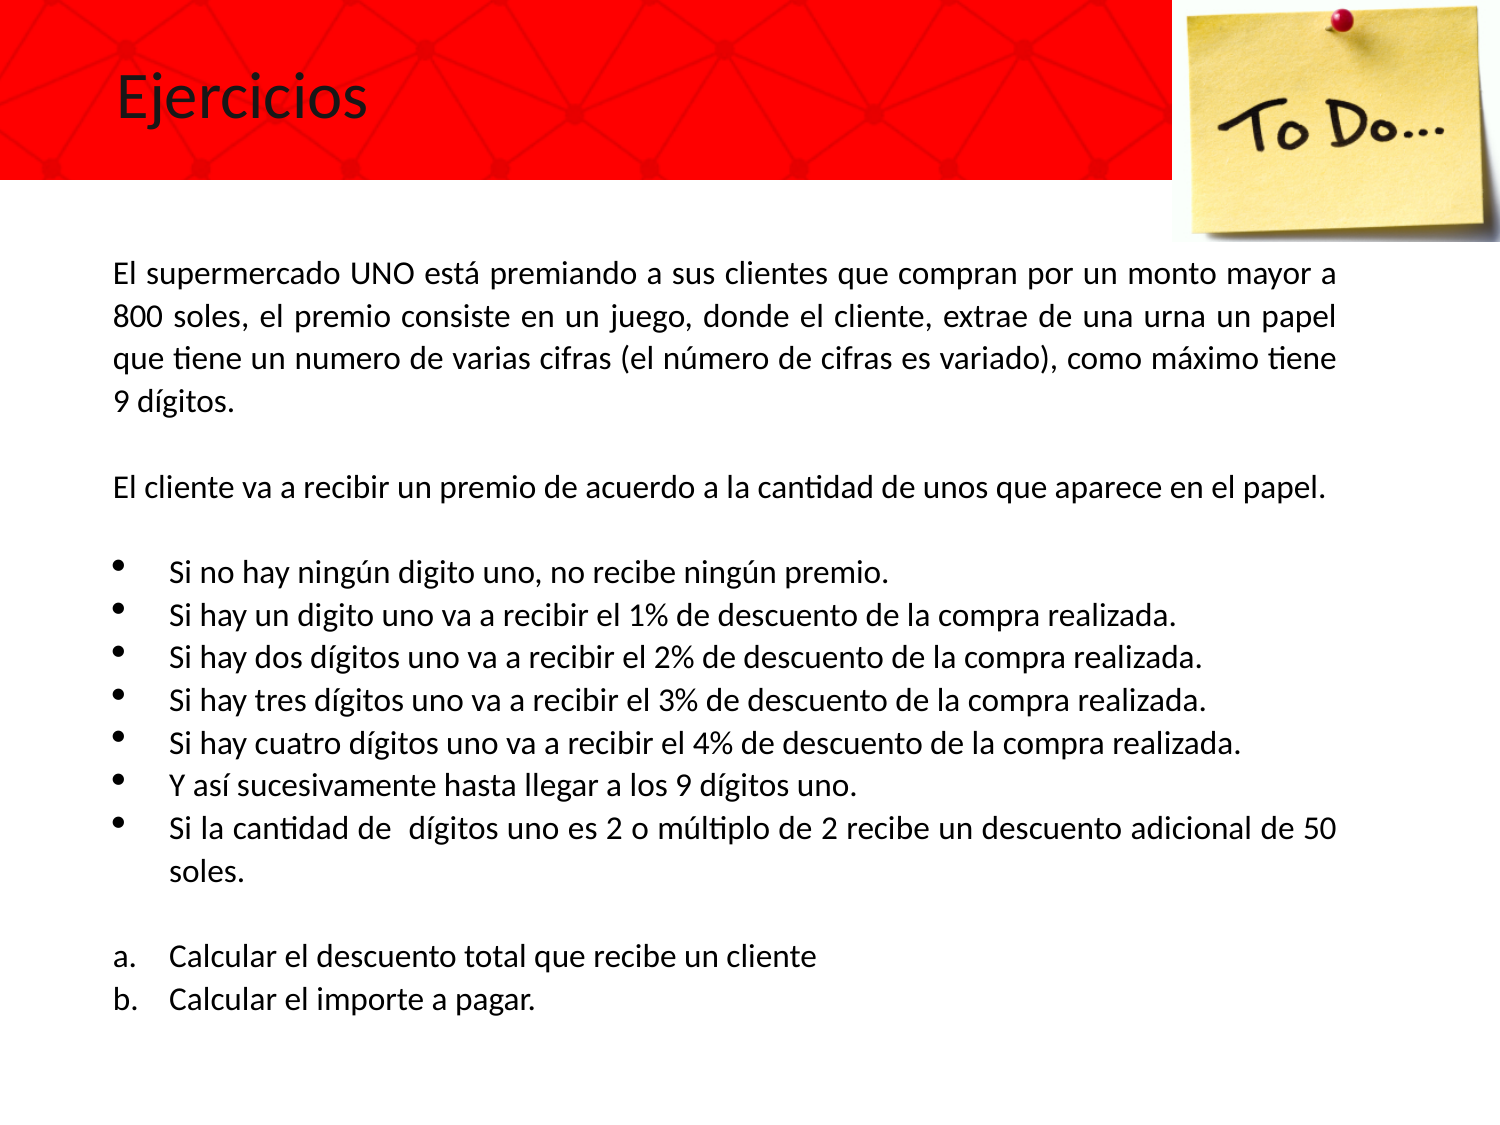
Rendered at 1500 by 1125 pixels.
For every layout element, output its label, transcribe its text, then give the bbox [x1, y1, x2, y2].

picture [0, 0, 1500, 242]
text_box El supermercado UNO está premiando a sus clientes que compran por un monto mayor a 800 soles, el premio consiste en un juego, donde el cliente, extrae de una urna un papel que tiene un numero de varias cifras (el número de cifras es variado), como máximo tiene 9 dígitos. El cliente va a recibir un premio de acuerdo a la cantidad de unos que aparece en el papel. Si no hay ningún digito uno, no recibe ningún premio. Si hay un digito uno va a recibir el 1% de descuento de la compra realizada. Si hay dos dígitos uno va a recibir el 2% de descuento de la compra realizada. Si hay tres dígitos uno va a recibir el 3% de descuento de la compra realizada. Si hay cuatro dígitos uno va a recibir el 4% de descuento de la compra realizada. Y así sucesivamente hasta llegar a los 9 dígitos uno. Si la cantidad de dígitos uno es 2 o múltiplo de 2 recibe un descuento adicional de 50 soles. Calcular el descuento total que recibe un cliente Calcular el importe a pagar. [98, 241, 1354, 1025]
text_box Ejercicios [101, 44, 384, 140]
